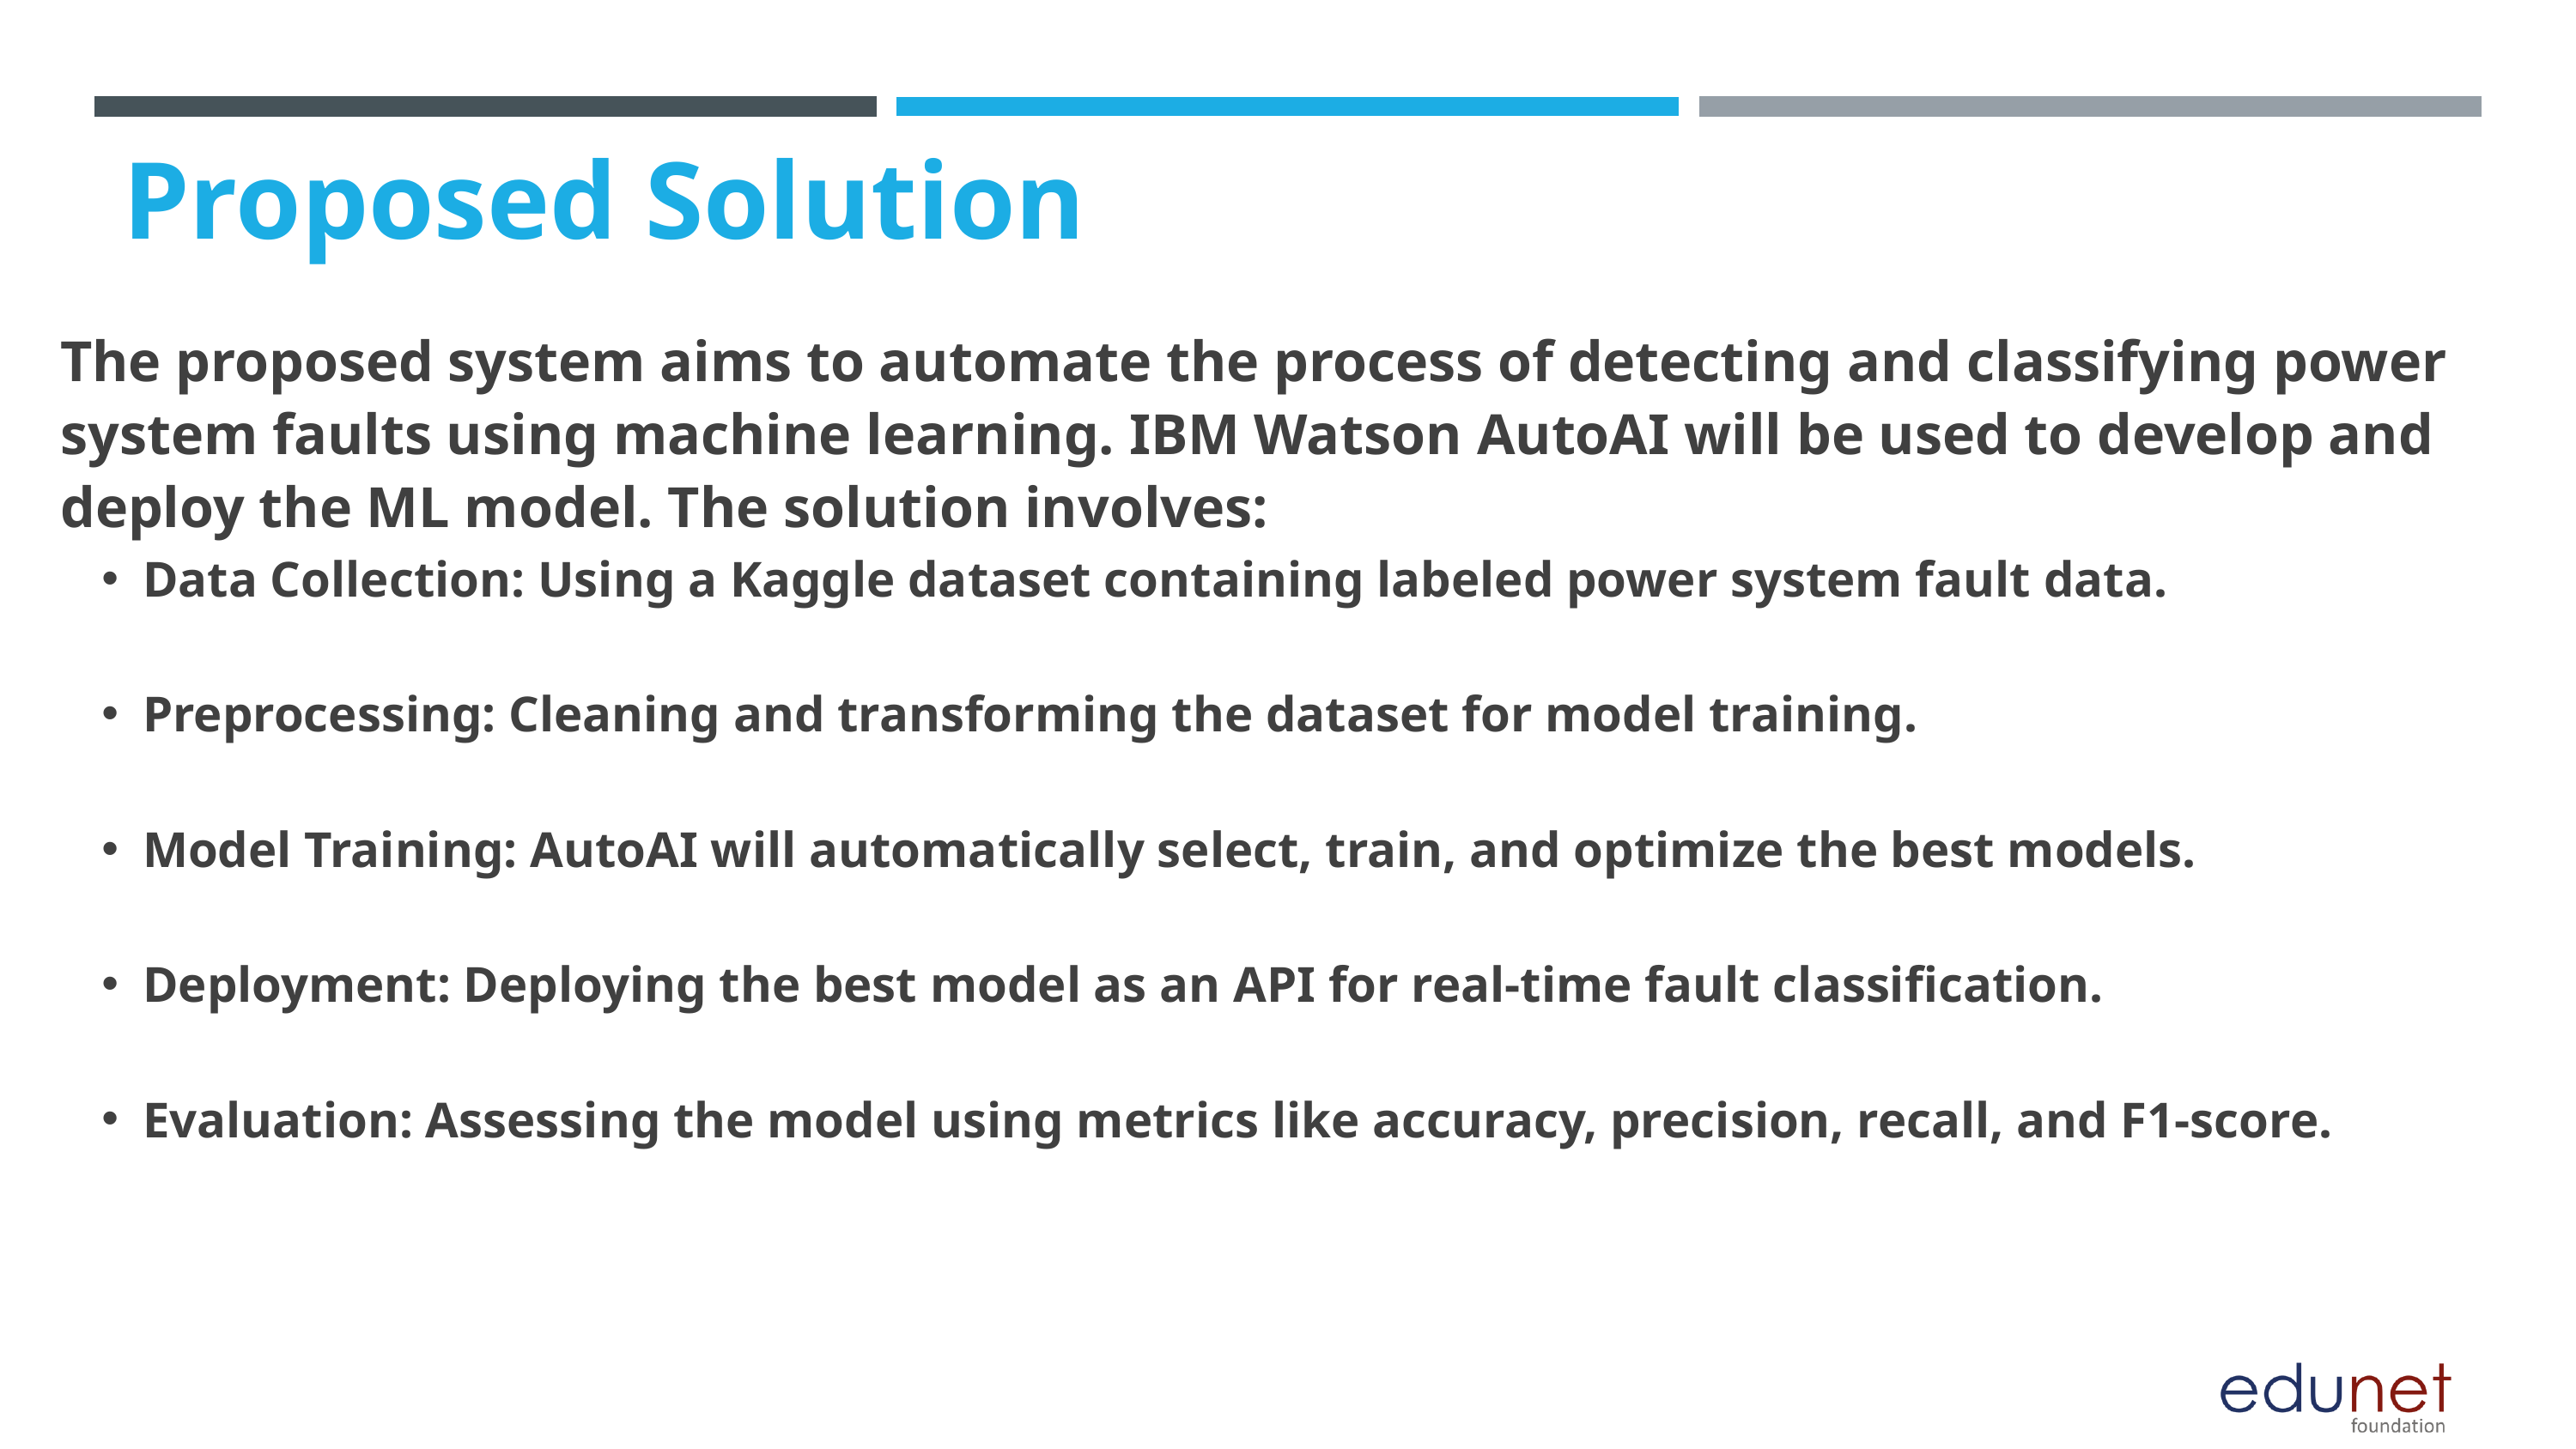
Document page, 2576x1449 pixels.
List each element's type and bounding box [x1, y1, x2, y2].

text_box [896, 96, 1680, 117]
text_box [2215, 1359, 2454, 1438]
text_box [1698, 95, 2482, 118]
text_box [94, 96, 878, 118]
text_box [60, 150, 2515, 1326]
